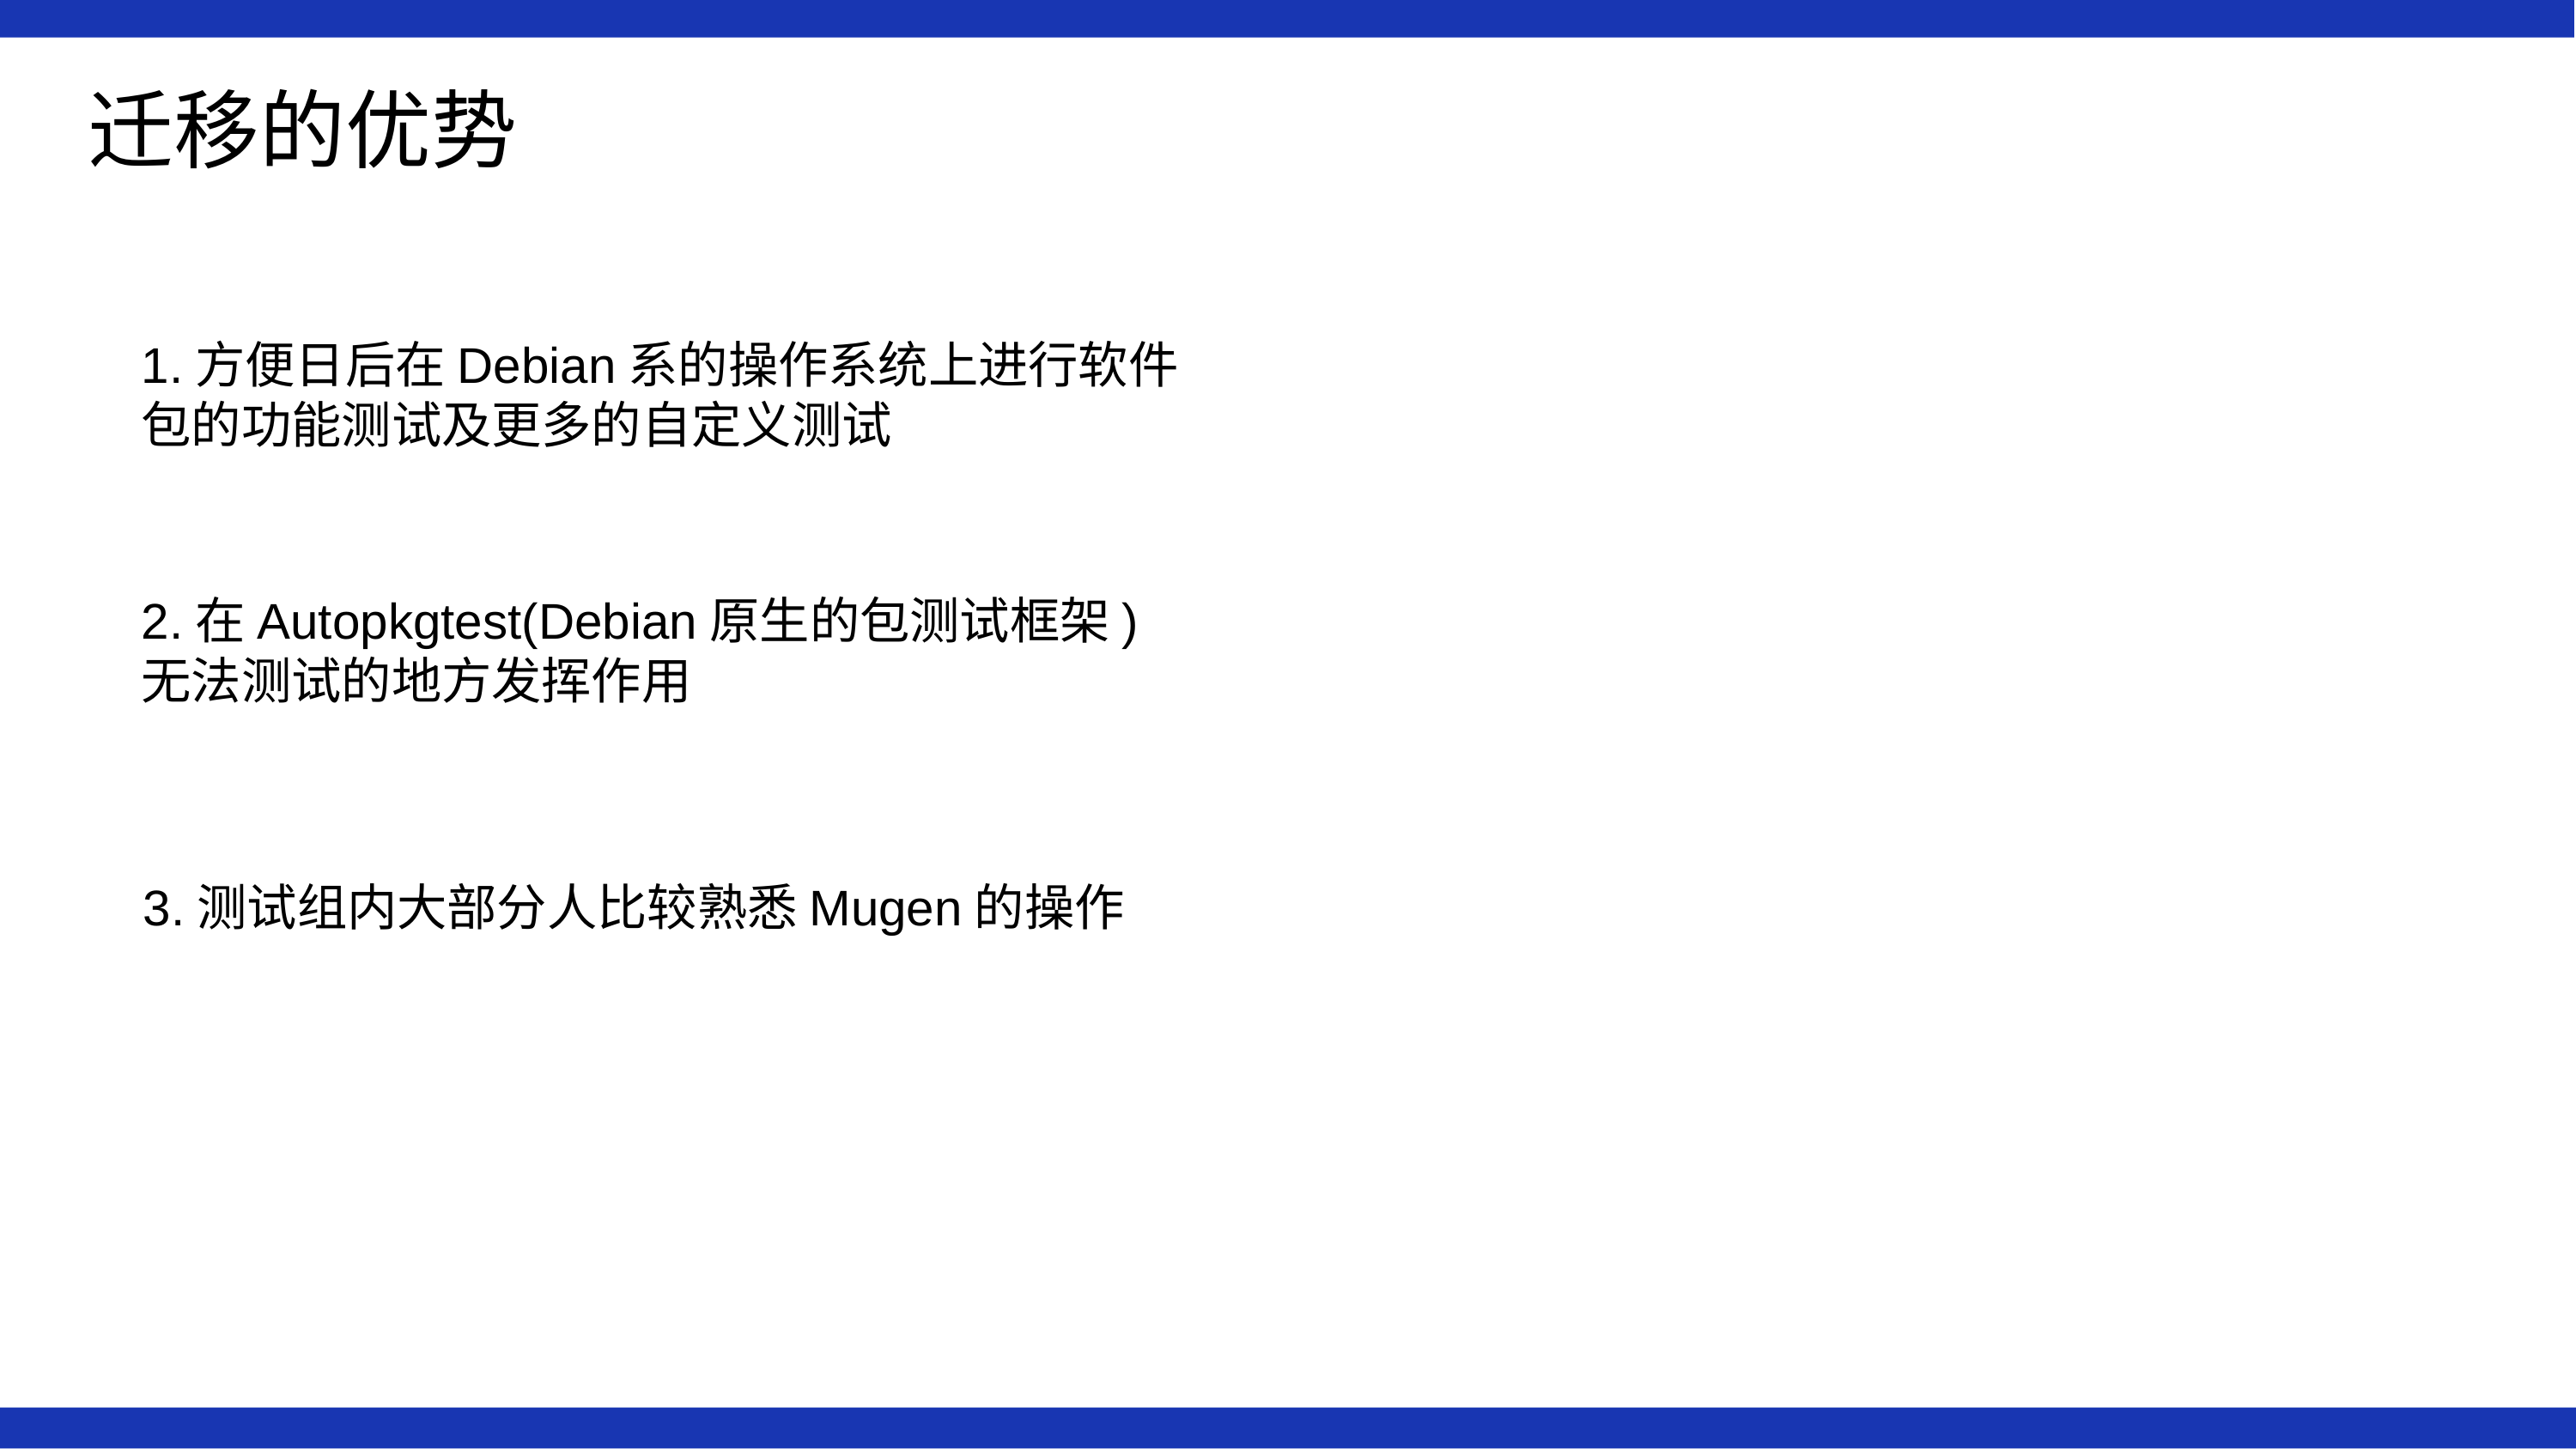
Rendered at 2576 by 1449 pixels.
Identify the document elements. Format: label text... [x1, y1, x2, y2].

text_box [0, 0, 2574, 38]
text_box 1.方便日后在Debian系的操作系统上进行软件包的功能测试及更多的自定义测试 [128, 327, 1192, 460]
text_box 迁移的优势 [75, 70, 655, 186]
text_box 3.测试组内大部分人比较熟悉Mugen的操作 [131, 869, 1194, 943]
text_box [0, 1407, 2576, 1449]
text_box 2.在Autopkgtest(Debian原生的包测试框架)无法测试的地方发挥作用 [128, 582, 1192, 716]
